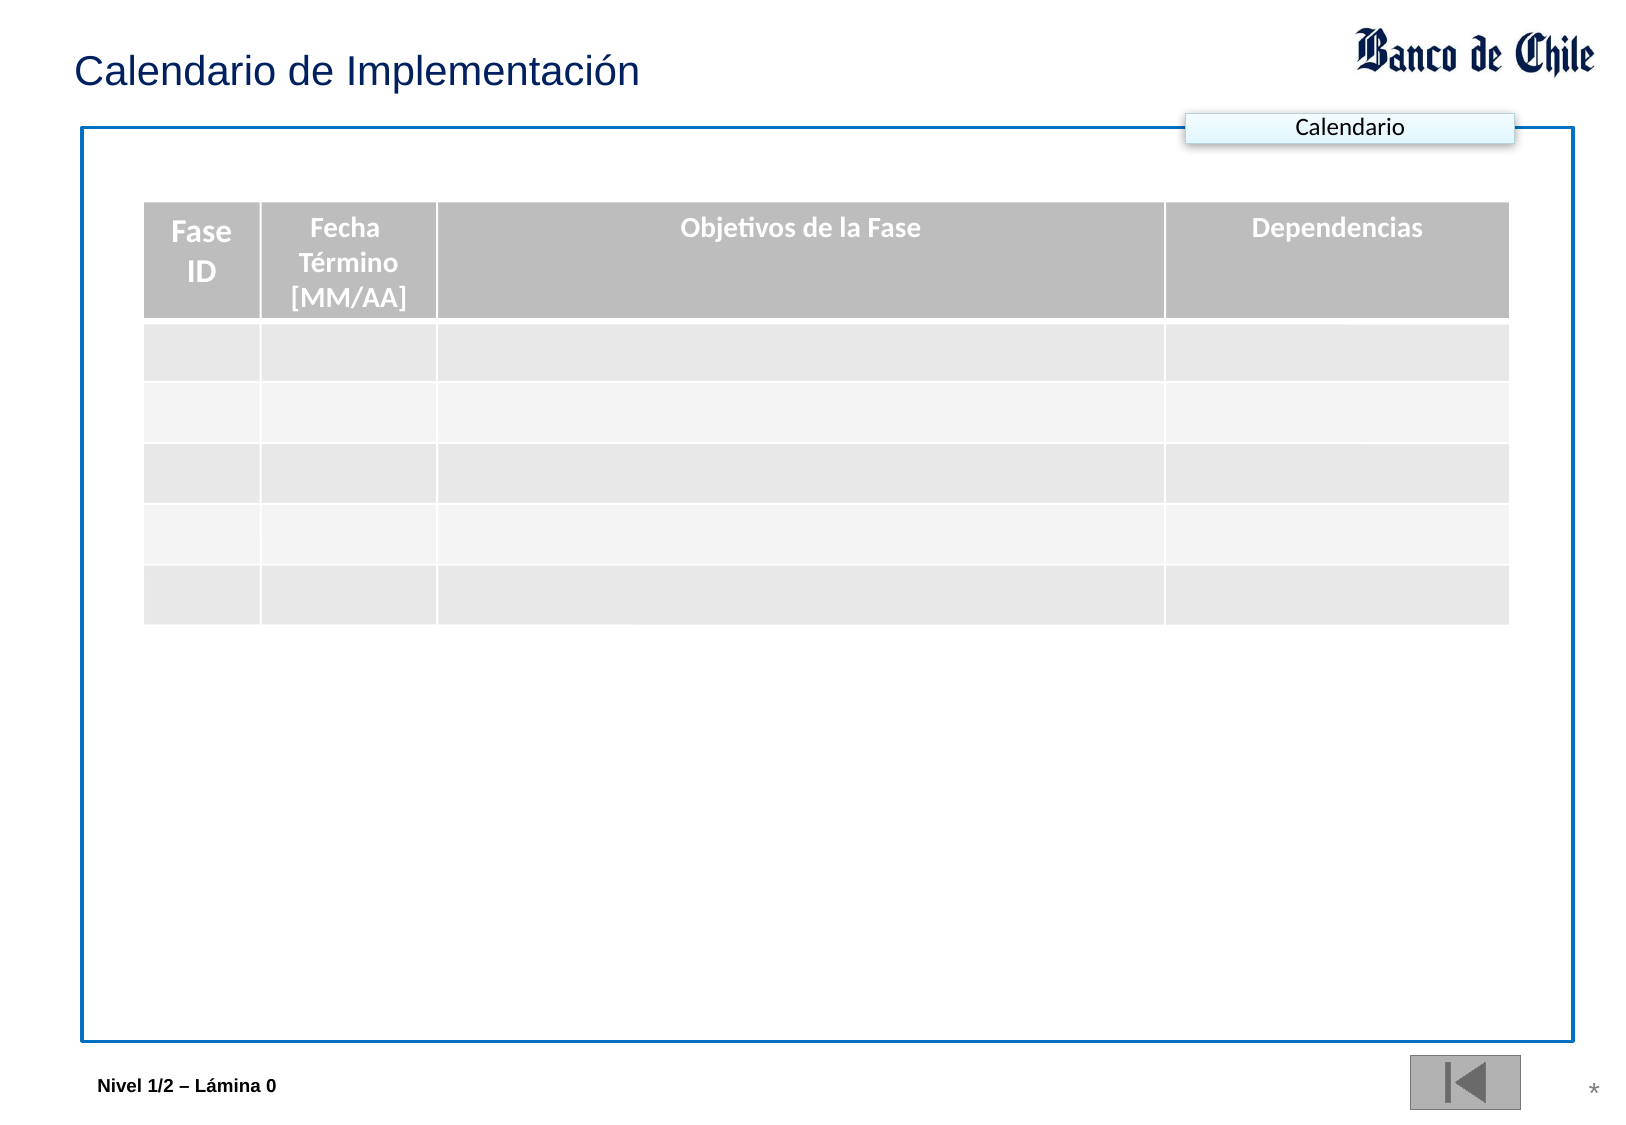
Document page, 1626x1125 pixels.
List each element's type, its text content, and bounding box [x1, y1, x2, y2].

text_box Nivel 1/2 – Lámina 0 [82, 1066, 292, 1104]
text_box [1410, 1055, 1521, 1110]
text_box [142, 201, 1511, 626]
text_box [81, 112, 1574, 1042]
text_box Calendario de Implementación [59, 36, 896, 100]
